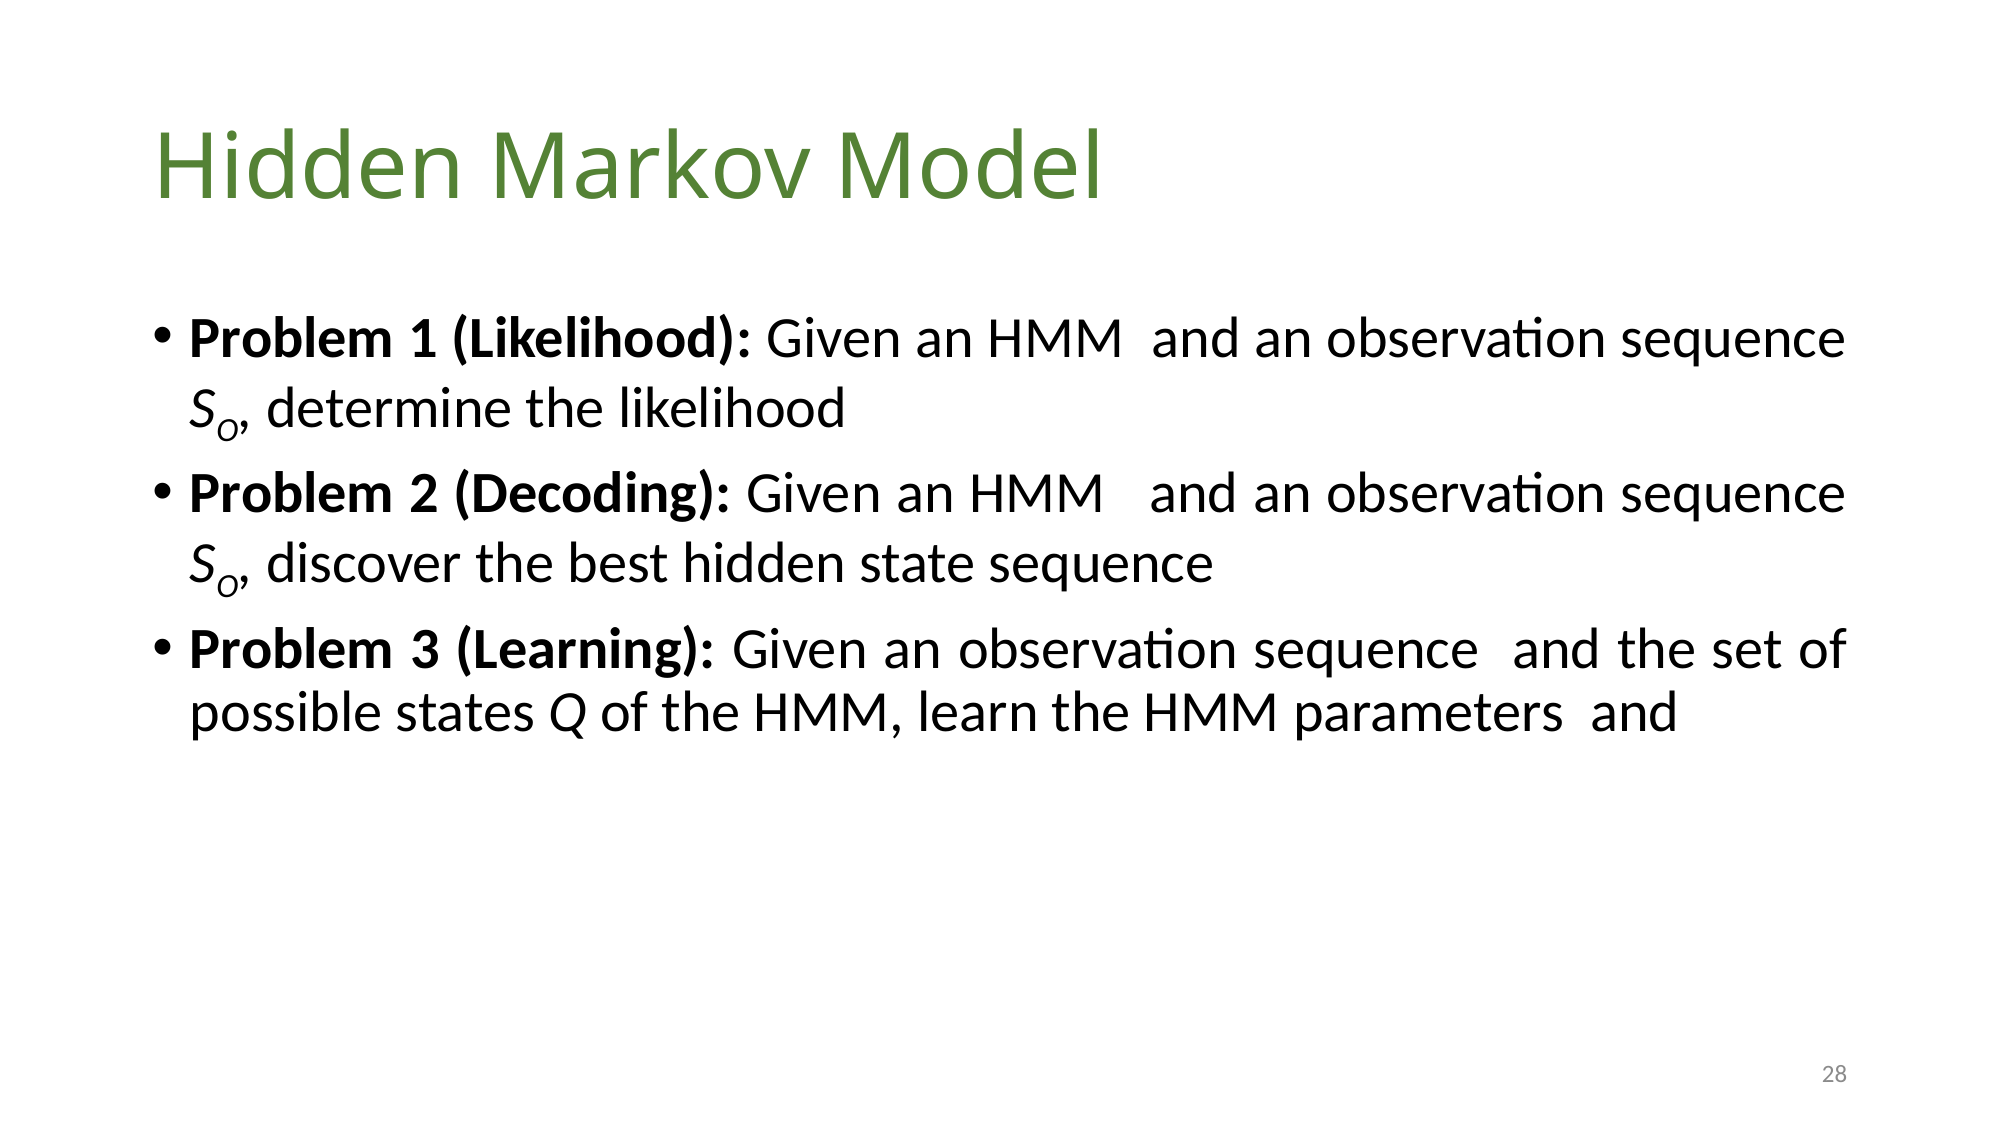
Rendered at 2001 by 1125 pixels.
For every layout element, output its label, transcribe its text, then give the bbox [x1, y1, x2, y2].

slide_number 28 [1412, 1042, 1863, 1103]
title Hidden Markov Model [137, 59, 1863, 278]
